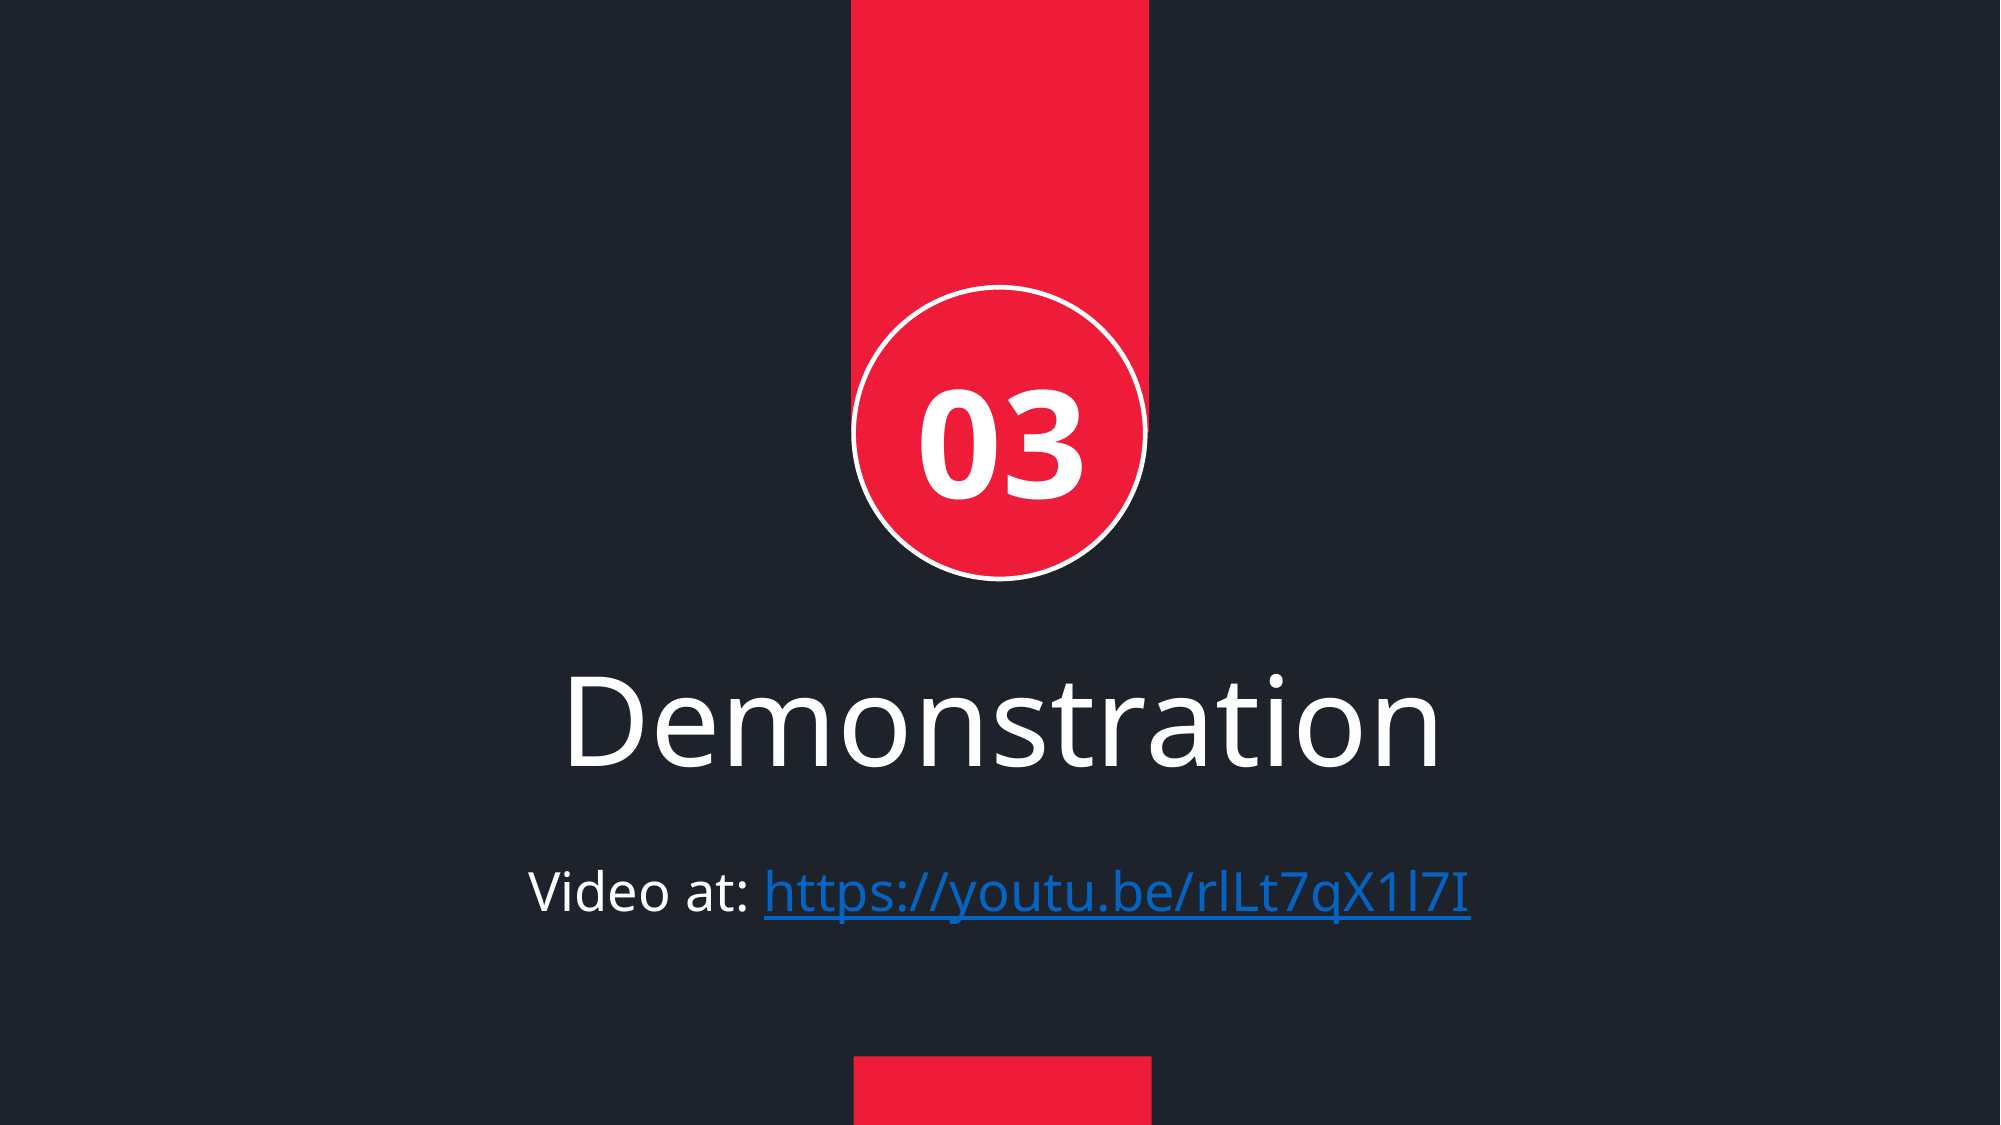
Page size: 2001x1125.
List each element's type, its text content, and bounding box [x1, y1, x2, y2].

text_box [853, 287, 1146, 580]
text_box Video at: https://youtu.be/rlLt7qX1l7I [455, 800, 1544, 988]
text_box [853, 1056, 1152, 1125]
text_box Demonstration [269, 634, 1736, 801]
text_box [851, 0, 1149, 289]
